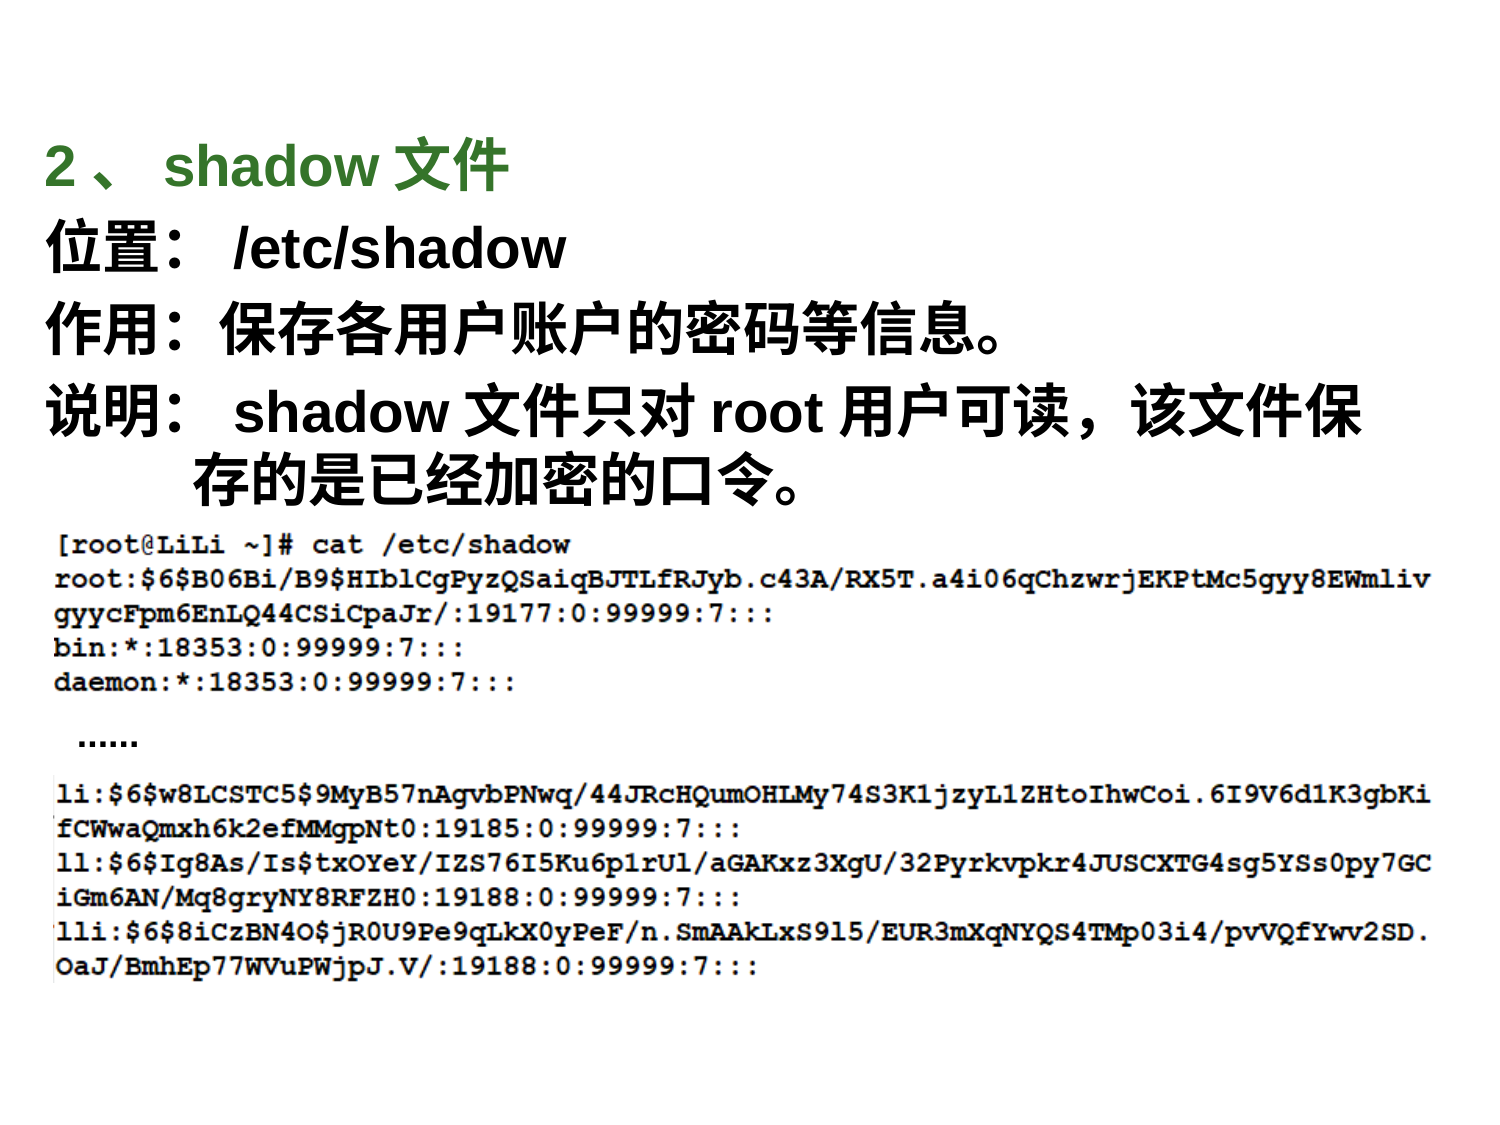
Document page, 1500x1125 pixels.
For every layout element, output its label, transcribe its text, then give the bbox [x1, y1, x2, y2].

picture [52, 774, 1443, 984]
picture [54, 526, 1443, 700]
list 2、shadow文件 位置：/etc/shadow 作用：保存各用户账户的密码等信息。 说明：shadow文件只对root用户可读，该文件保存的是已经加密的口令。 ...... [29, 121, 1380, 1004]
